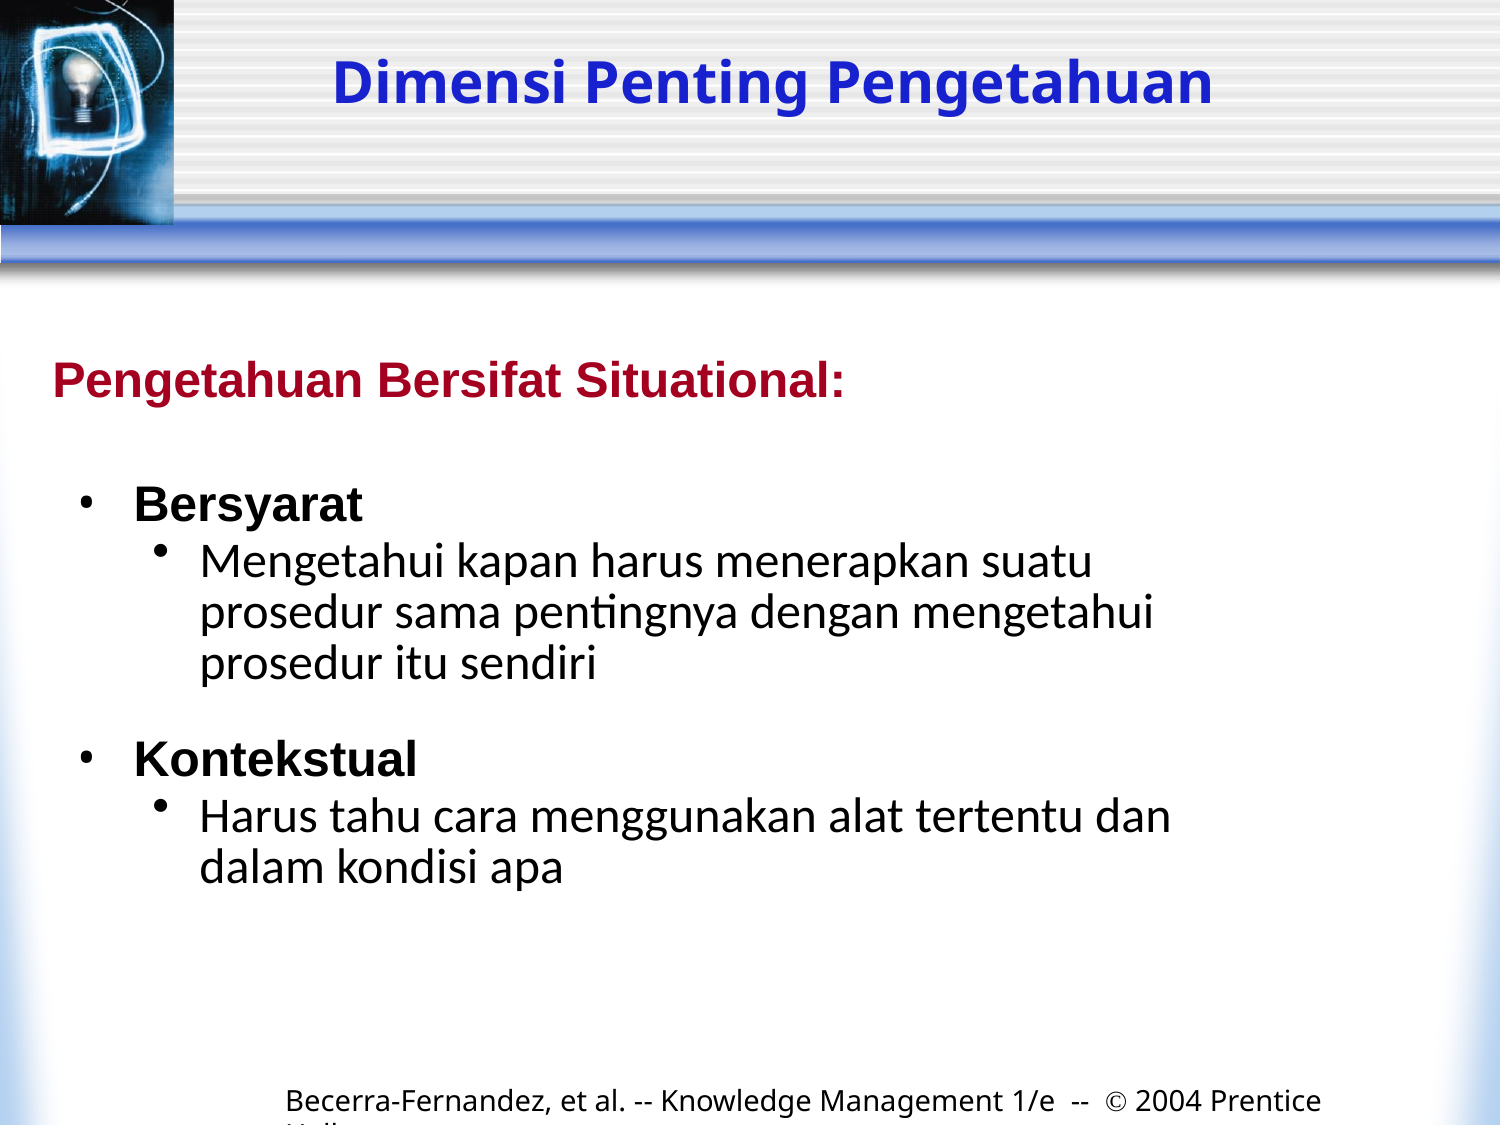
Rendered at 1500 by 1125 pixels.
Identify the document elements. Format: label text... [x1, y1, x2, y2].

footer Becerra-Fernandez, et al. -- Knowledge Management 1/e -- © 2004 Prentice Hall [283, 1082, 1342, 1125]
title Dimensi Penting Pengetahuan [55, 7, 1445, 233]
text_box Pengetahuan Bersifat Situational: Bersyarat Mengetahui kapan harus menerapkan suatu prosedur sama pentingnya dengan mengetahui prosedur itu sendiri Kontekstual Harus tahu cara menggunakan alat tertentu dan dalam kondisi apa [50, 345, 1263, 894]
picture [0, 312, 63, 1125]
picture [0, 0, 1500, 288]
picture [1425, 312, 1500, 1125]
